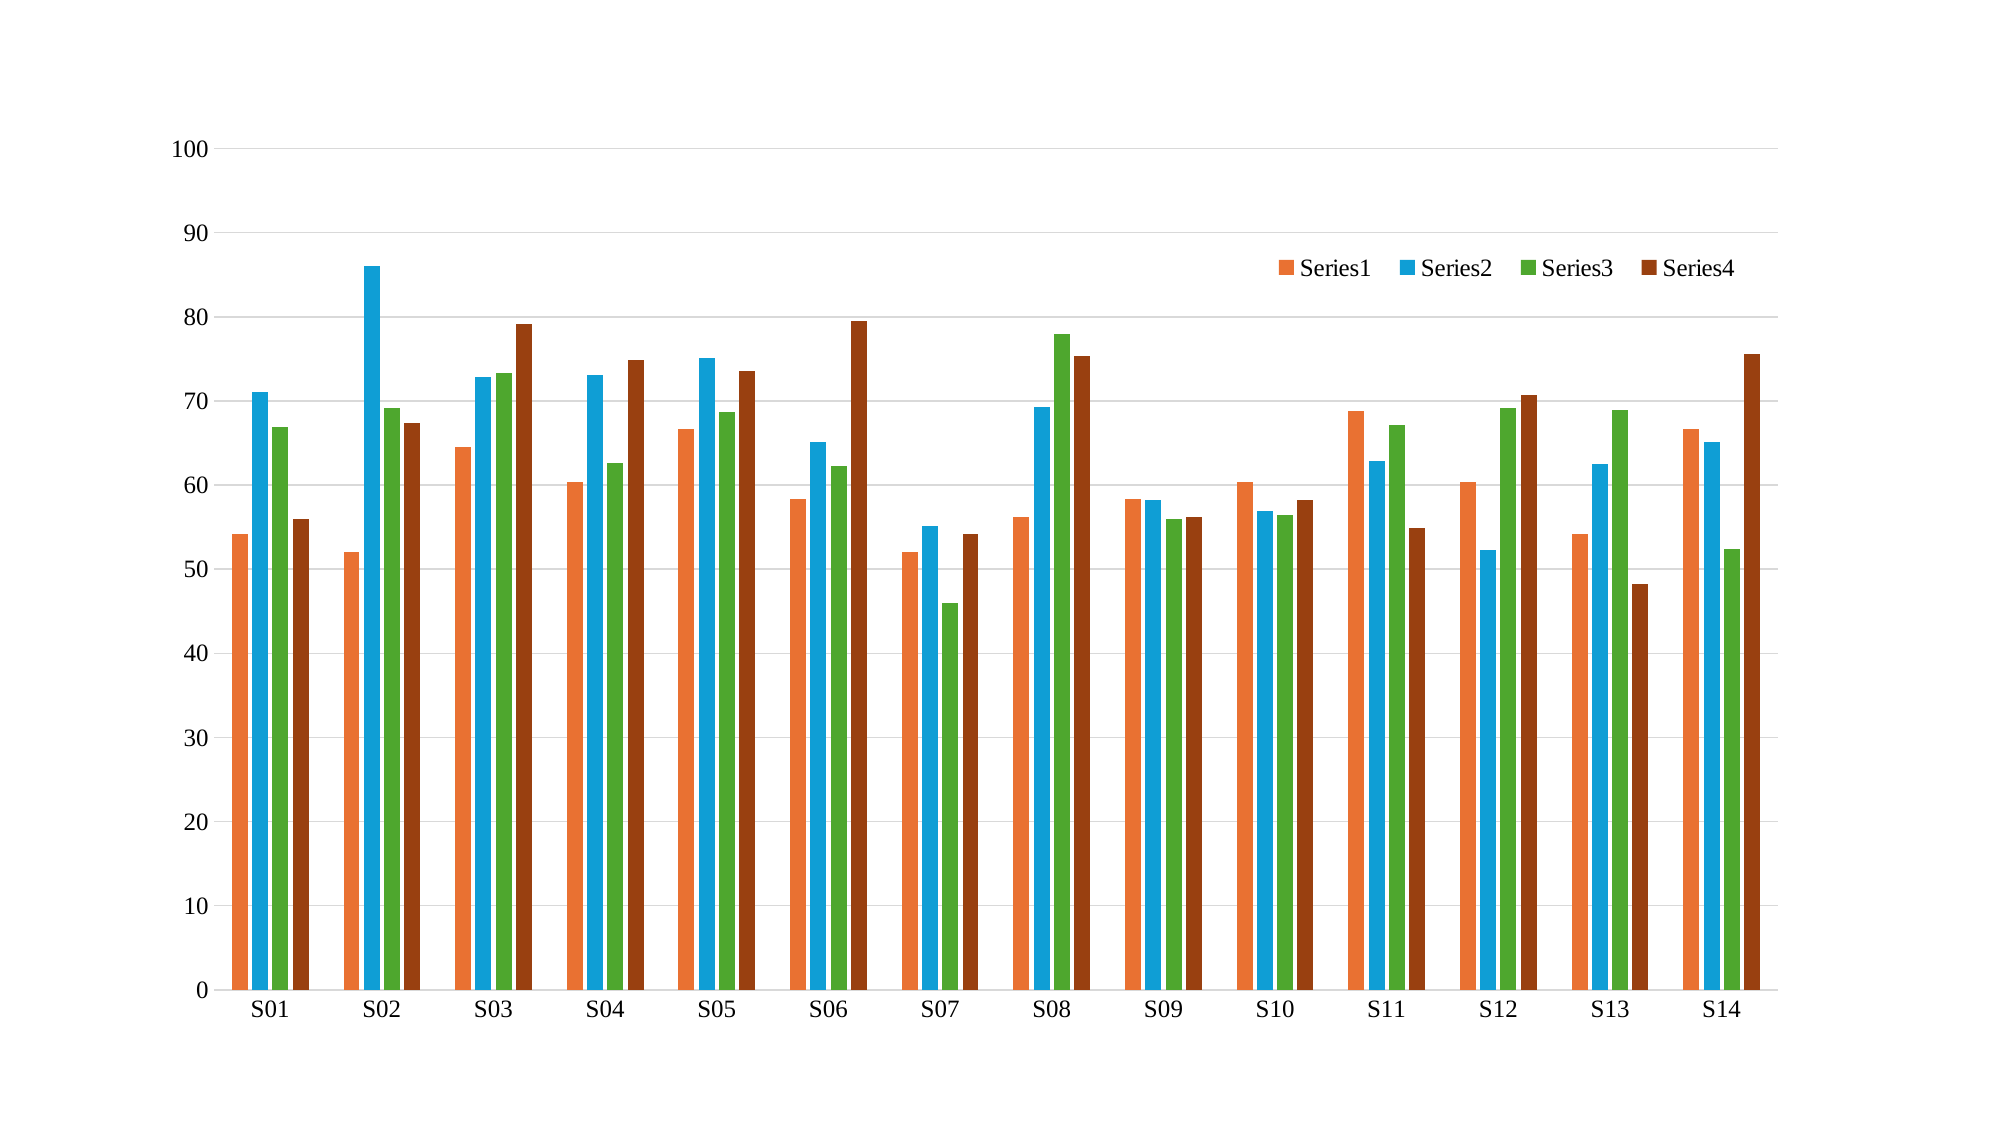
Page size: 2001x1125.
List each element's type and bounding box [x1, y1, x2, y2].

chart [134, 117, 1801, 1041]
